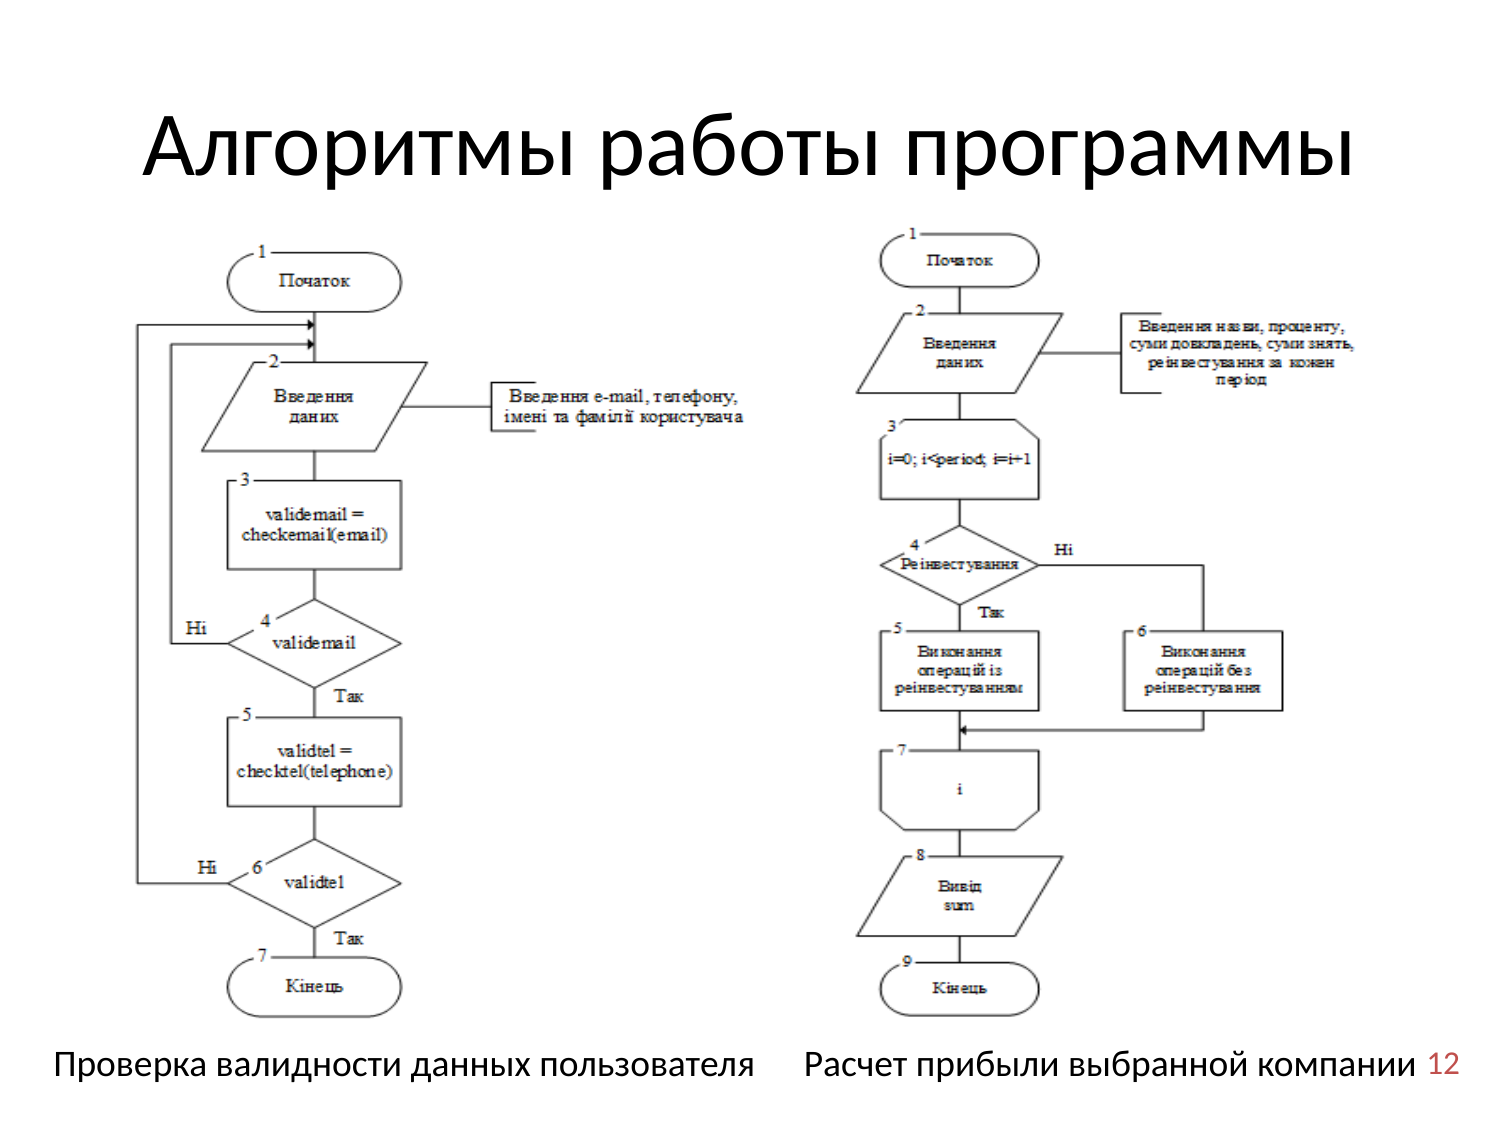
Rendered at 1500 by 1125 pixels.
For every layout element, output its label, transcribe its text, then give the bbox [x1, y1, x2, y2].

slide_number 12 [1125, 1031, 1475, 1092]
text_box Расчет прибыли выбранной компании [789, 1031, 1433, 1091]
picture [843, 222, 1372, 1031]
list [116, 232, 751, 1024]
title Алгоритмы работы программы [75, 45, 1425, 233]
text_box Проверка валидности данных пользователя [38, 1031, 771, 1091]
